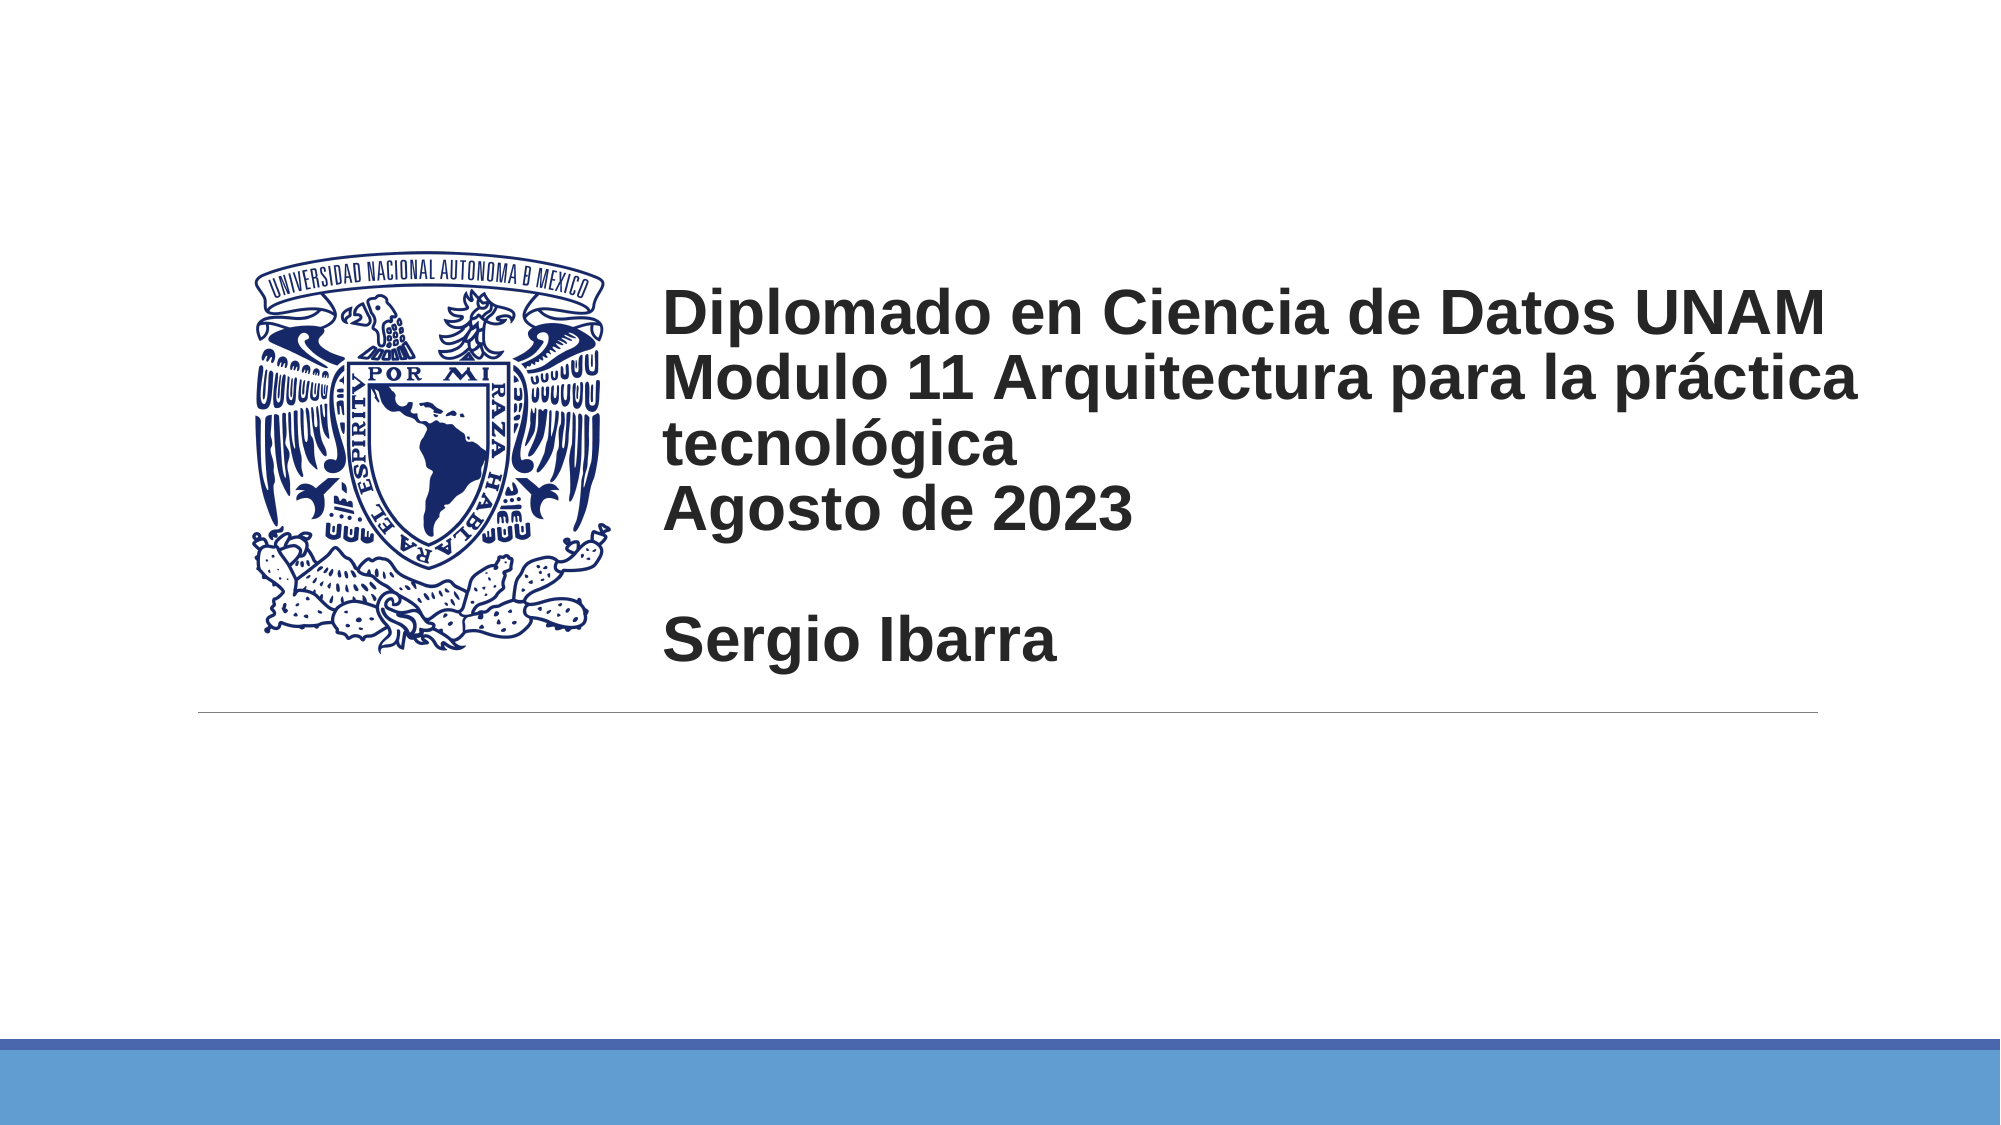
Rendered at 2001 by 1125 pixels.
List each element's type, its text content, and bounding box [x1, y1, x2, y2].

picture [251, 251, 611, 654]
title Diplomado en Ciencia de Datos UNAM Modulo 11 Arquitectura para la práctica tecnológica Agosto de 2023 Sergio Ibarra [647, 274, 1919, 759]
